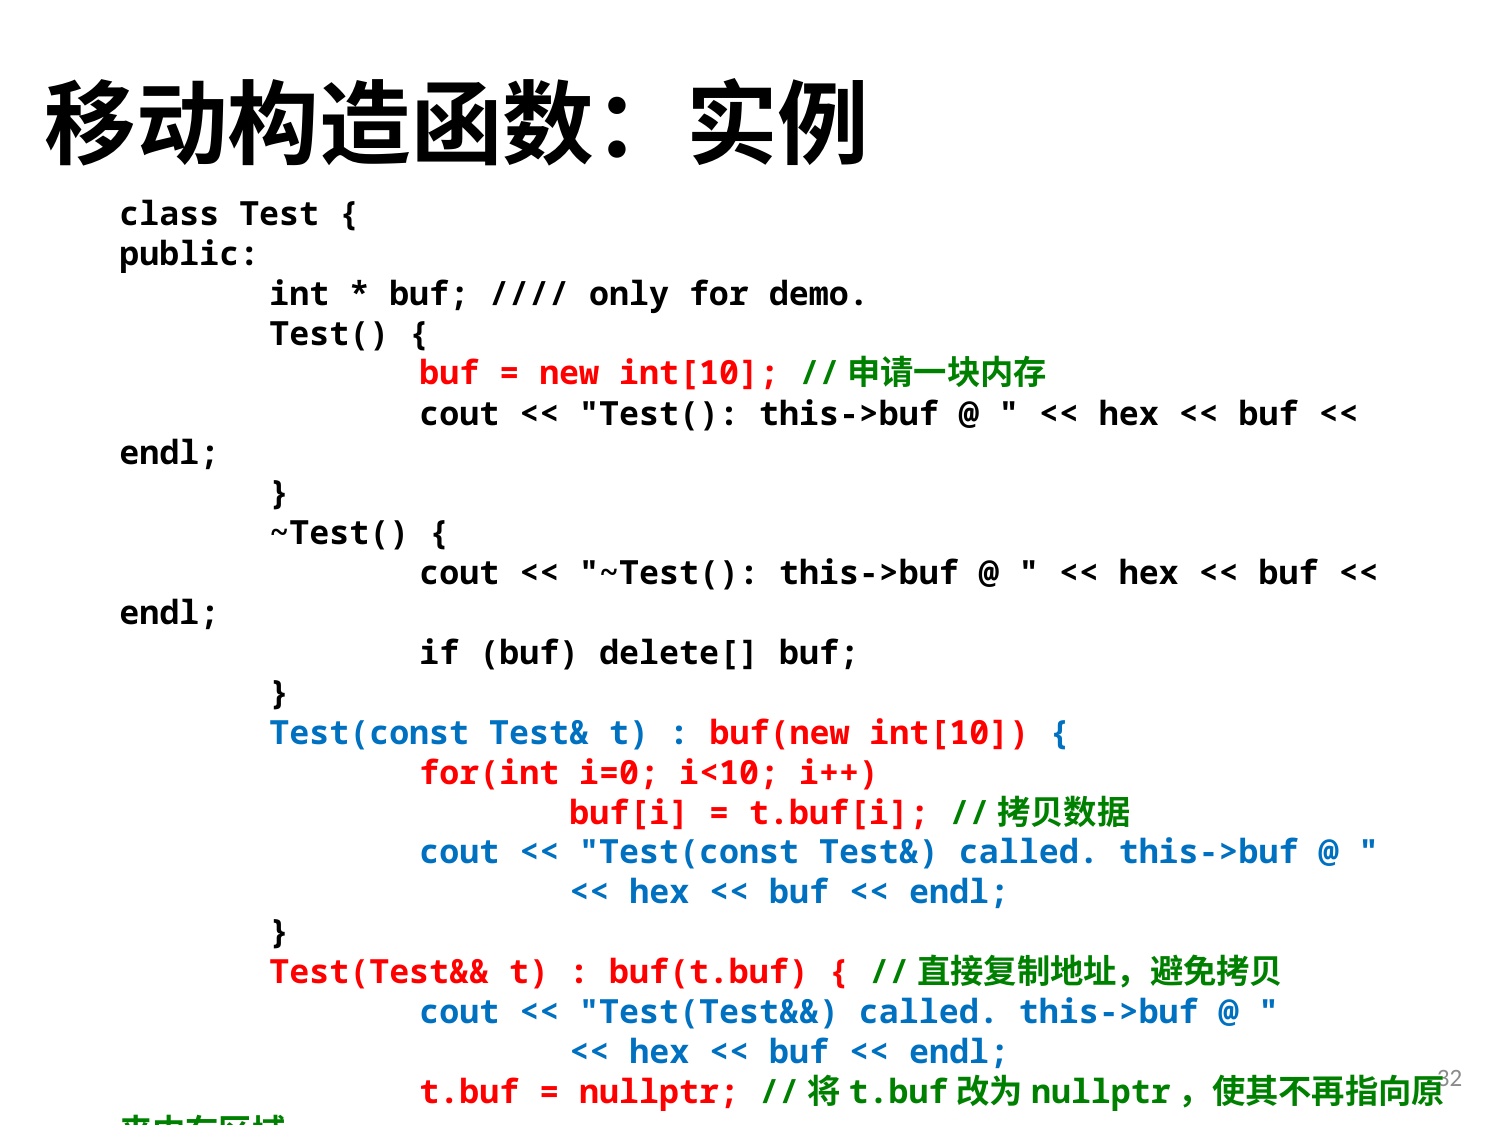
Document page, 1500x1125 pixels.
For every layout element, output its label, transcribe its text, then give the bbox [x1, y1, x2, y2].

title 移动构造函数：实例 [29, 19, 1324, 184]
slide_number 32 [1139, 1046, 1478, 1107]
list class Test { public: int * buf; //// only for demo. Test() { buf = new int[10]; //申请一块内存 cout << "Test(): this->buf @ " << hex << buf << endl; } ~Test() { cout << "~Test(): this->buf @ " << hex << buf << endl; if (buf) delete[] buf; } Test(const Test& t) : buf(new int[10]) { for(int i=0; i<10; i++) buf[i] = t.buf[i]; //拷贝数据 cout << "Test(const Test&) called. this->buf @ " << hex << buf << endl; } Test(Test&& t) : buf(t.buf) { //直接复制地址，避免拷贝 cout << "Test(Test&&) called. this->buf @ " << hex << buf << endl; t.buf = nullptr; //将t.buf改为nullptr，使其不再指向原来内存区域 } }; [29, 184, 1465, 1106]
